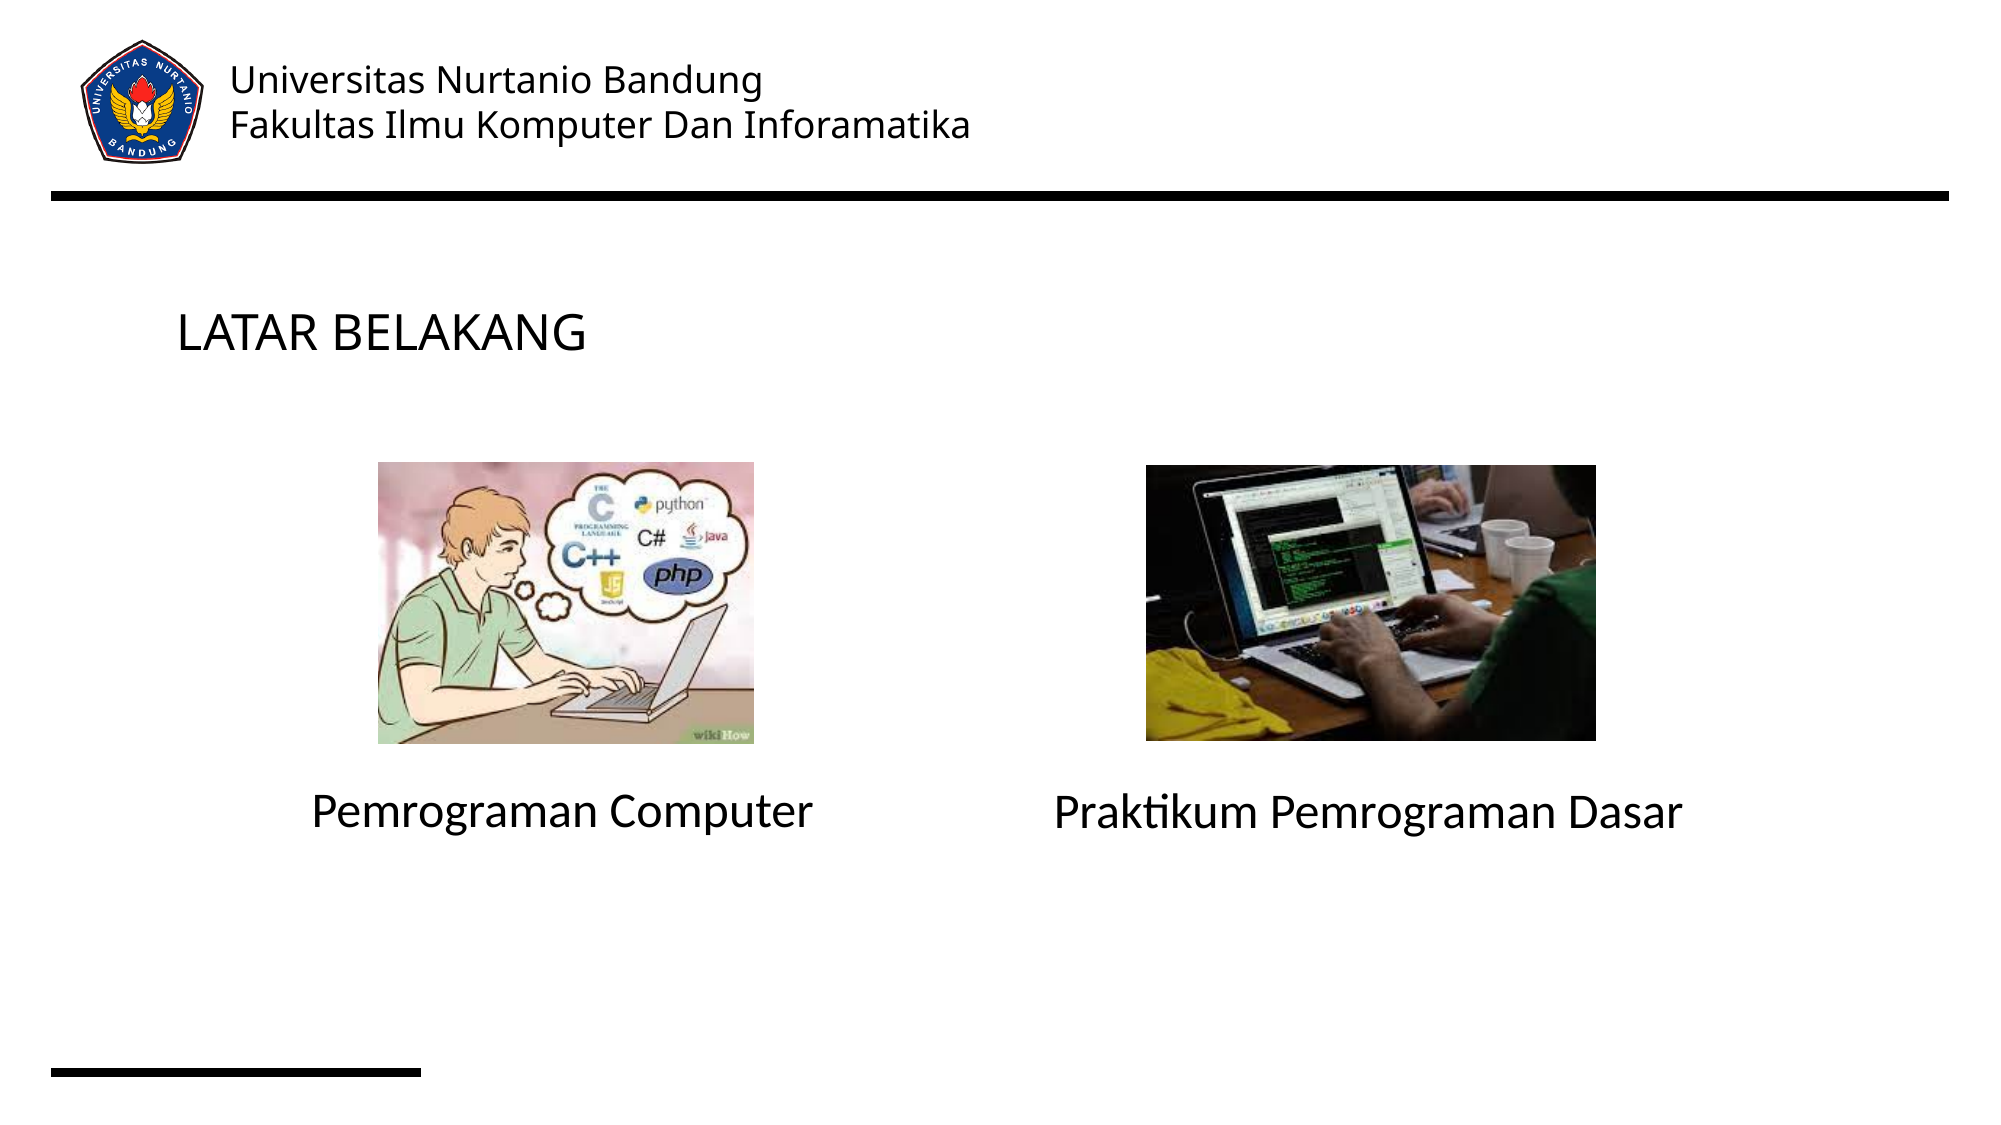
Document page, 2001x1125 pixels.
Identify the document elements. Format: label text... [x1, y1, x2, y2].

picture [378, 462, 754, 744]
text_box [51, 191, 1949, 201]
text_box [51, 1068, 421, 1077]
text_box LATAR BELAKANG [162, 263, 1790, 368]
picture [80, 39, 204, 164]
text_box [296, 740, 1704, 838]
picture [1146, 465, 1596, 741]
text_box Universitas Nurtanio Bandung Fakultas Ilmu Komputer Dan Inforamatika [214, 48, 987, 154]
